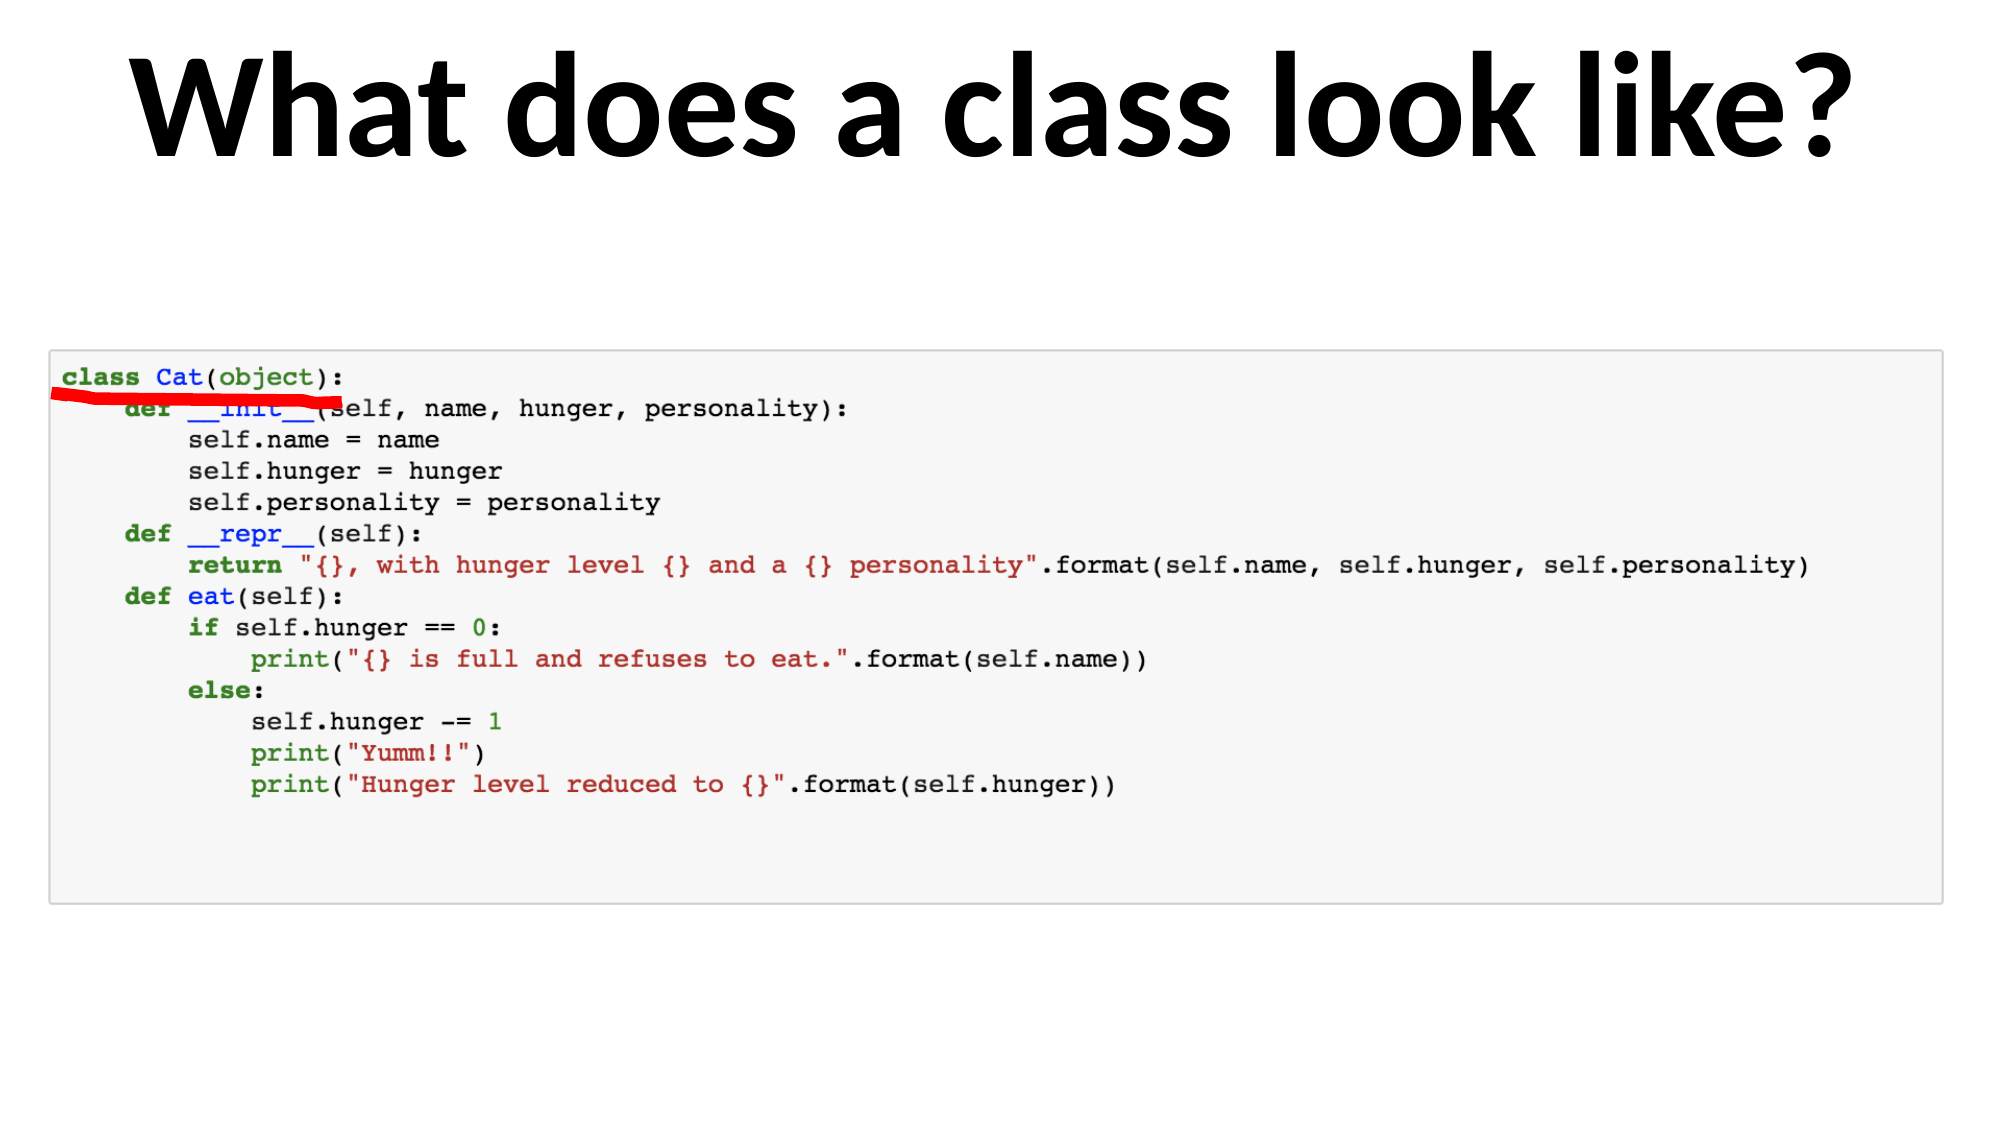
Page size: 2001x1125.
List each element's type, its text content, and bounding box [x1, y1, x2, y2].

picture [38, 341, 1950, 909]
text_box What does a class look like? [113, 0, 1875, 194]
